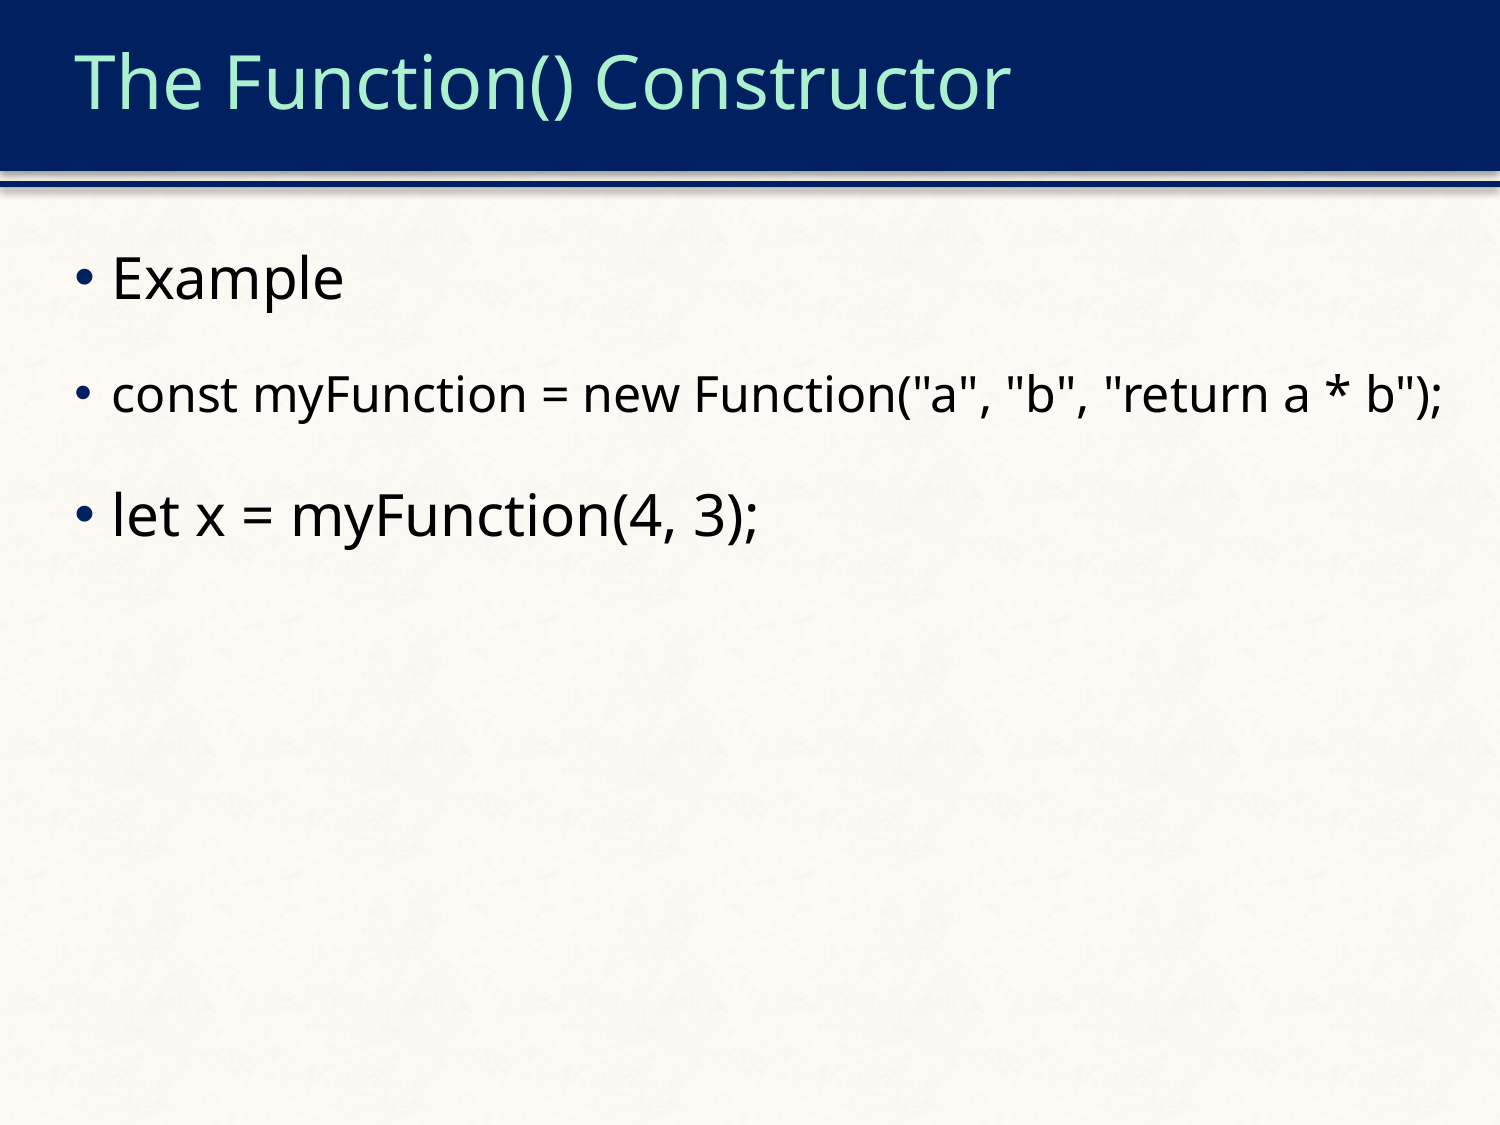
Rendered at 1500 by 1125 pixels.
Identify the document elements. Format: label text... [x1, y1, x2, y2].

title The Function() Constructor [59, 0, 1468, 171]
list Example const myFunction = new Function("a", "b", "return a * b"); let x = myFunction(4, 3); [59, 199, 1468, 1099]
